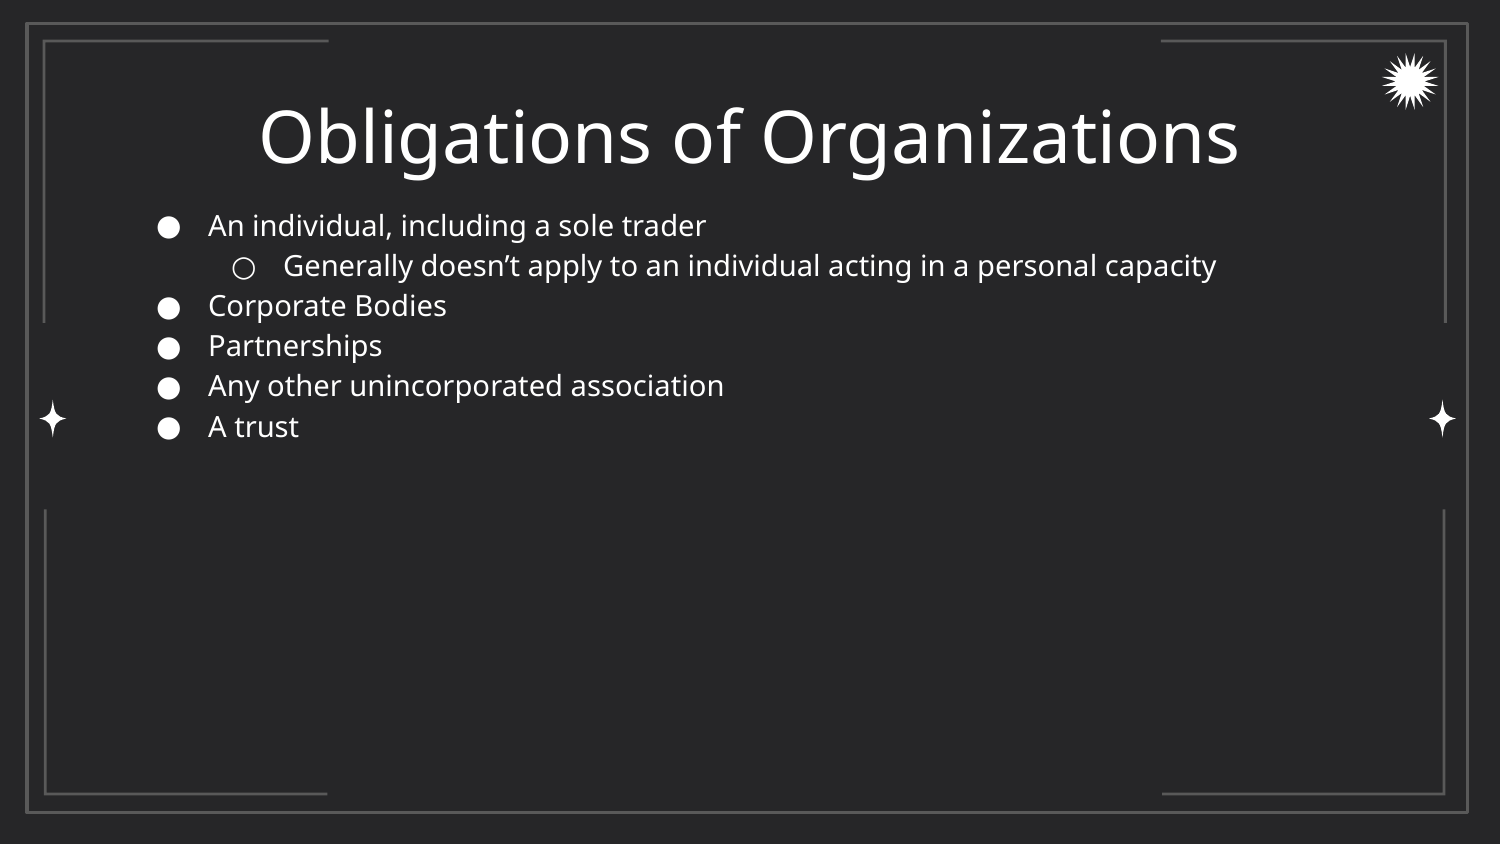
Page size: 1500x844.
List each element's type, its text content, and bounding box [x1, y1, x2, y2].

title Obligations of Organizations [116, 85, 1383, 180]
list An individual, including a sole trader Generally doesn’t apply to an individual acting in a personal capacity Corporate Bodies Partnerships Any other unincorporated association A trust [118, 186, 1382, 741]
